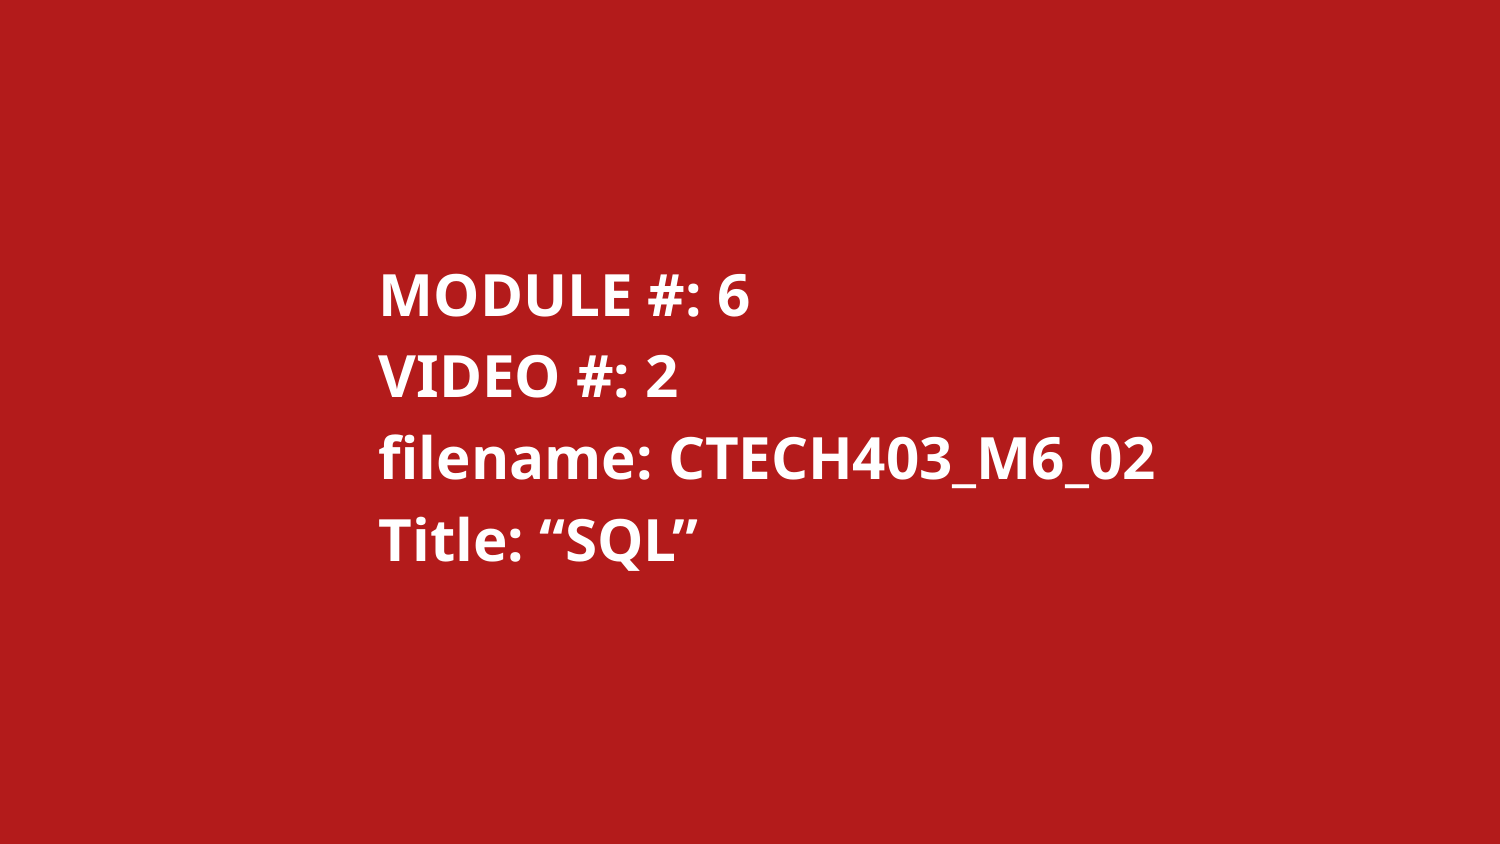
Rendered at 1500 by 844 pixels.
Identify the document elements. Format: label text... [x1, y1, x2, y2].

list MODULE #: 6 VIDEO #: 2 filename: CTECH403_M6_02 Title: “SQL” [63, 87, 1414, 644]
